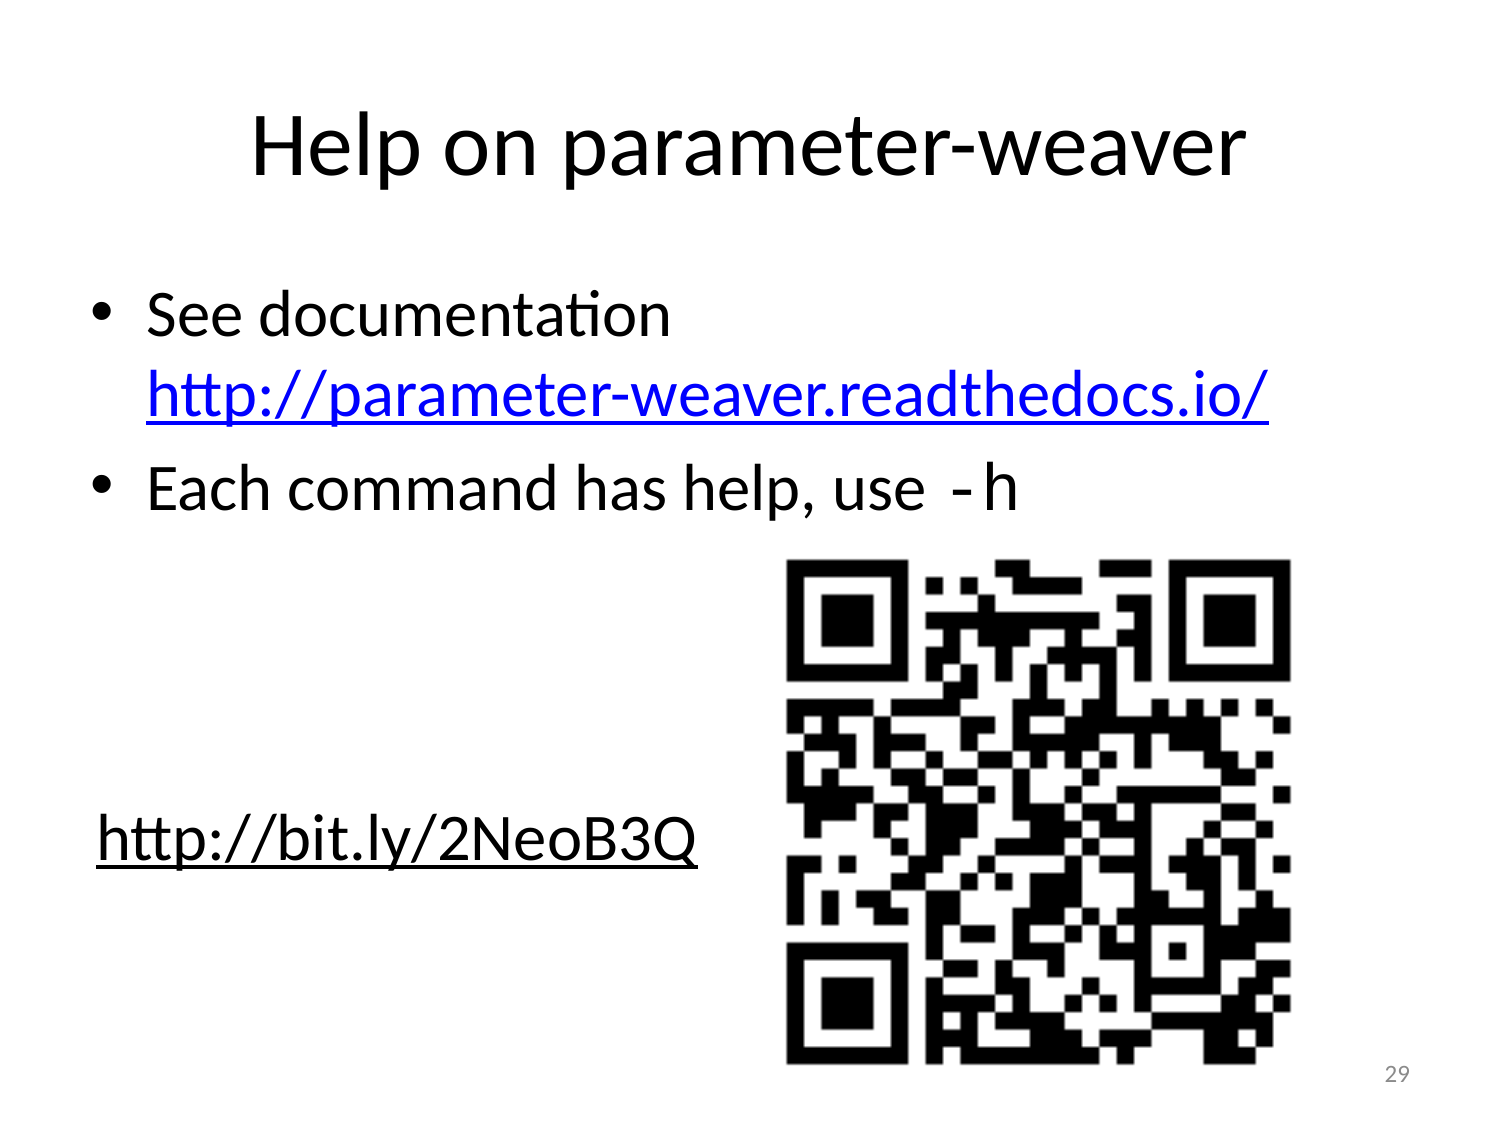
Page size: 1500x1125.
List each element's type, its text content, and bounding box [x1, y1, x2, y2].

list See documentation http://parameter-weaver.readthedocs.io/ Each command has help, use -h [75, 262, 1425, 1005]
text_box http://bit.ly/2NeoB3Q [81, 786, 728, 882]
title Help on parameter-weaver [75, 45, 1425, 233]
picture [749, 523, 1330, 1103]
slide_number 29 [1334, 1042, 1425, 1103]
